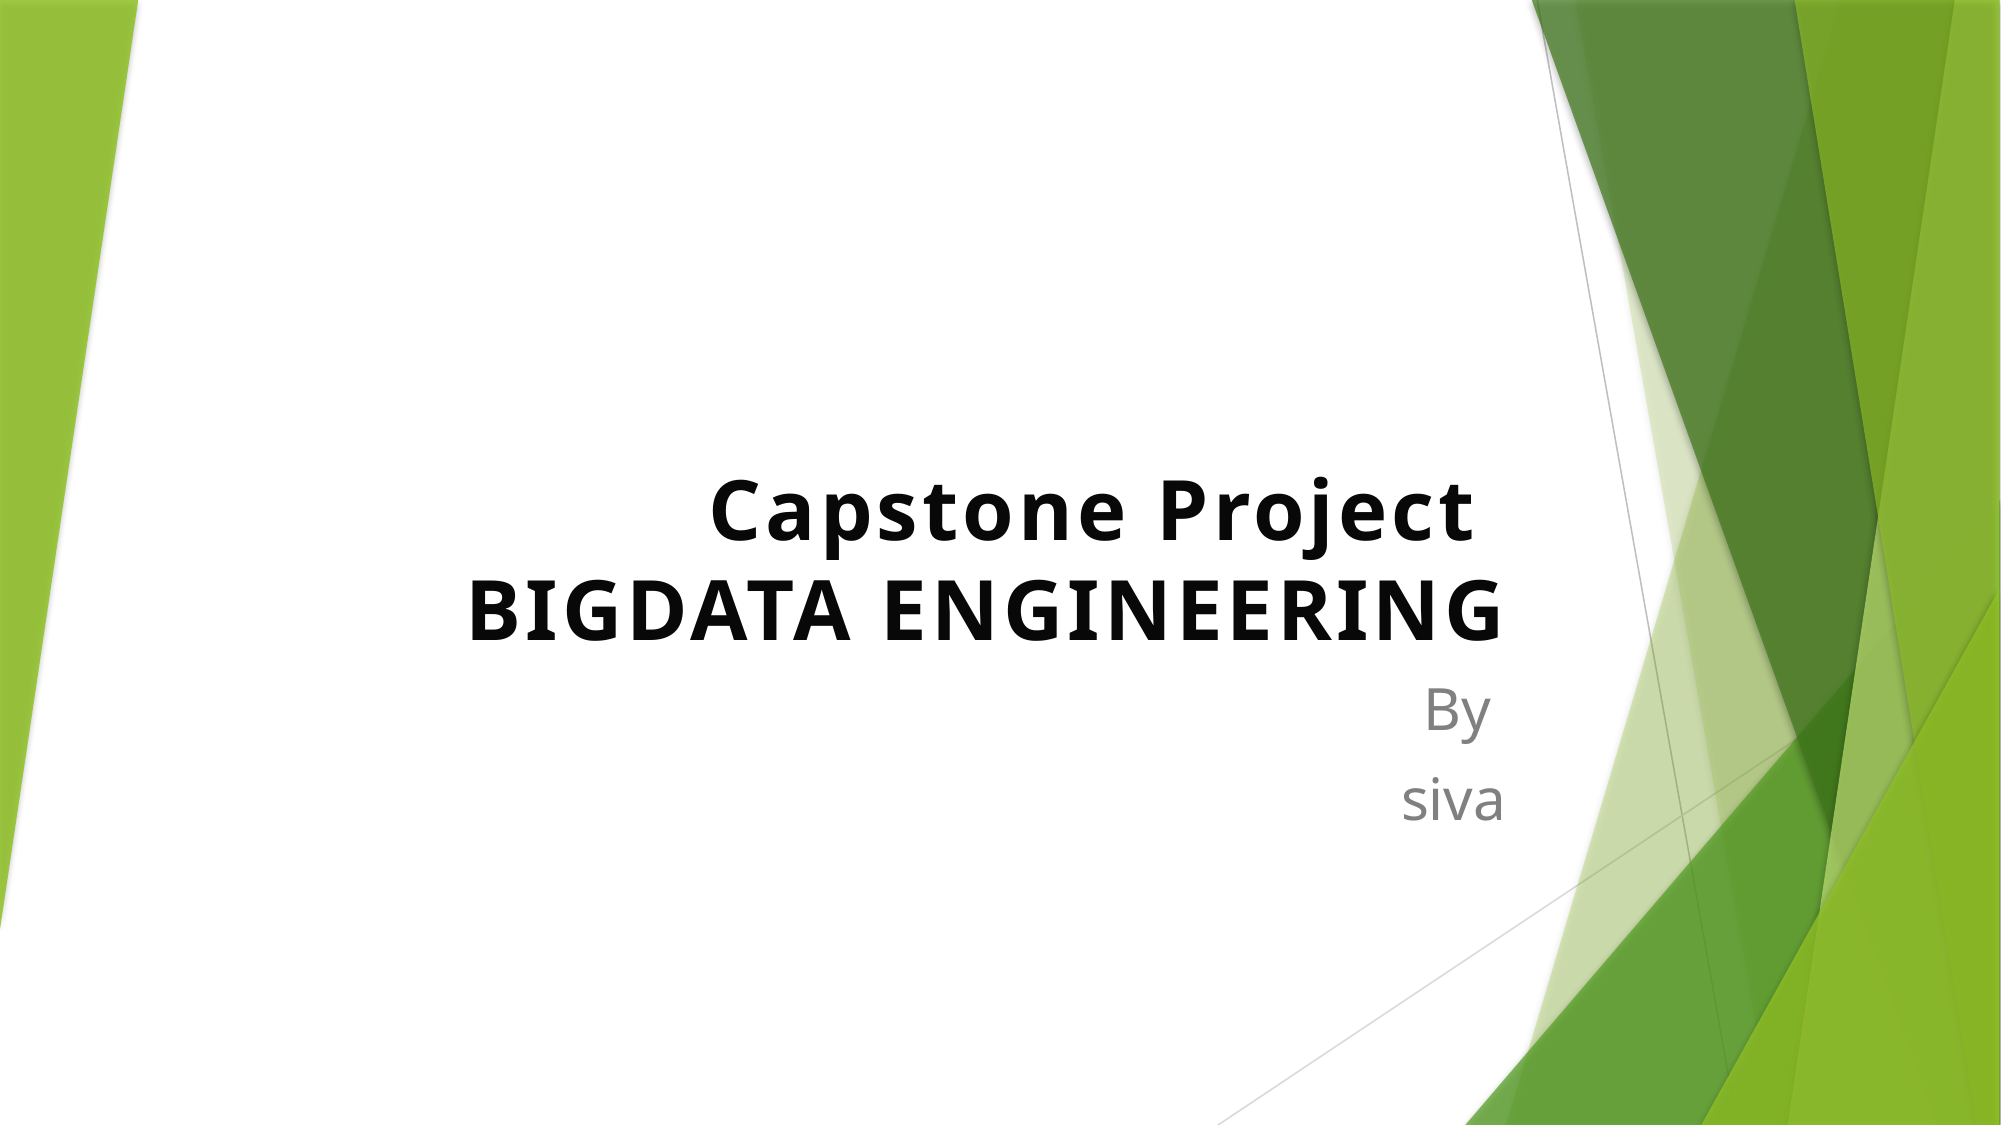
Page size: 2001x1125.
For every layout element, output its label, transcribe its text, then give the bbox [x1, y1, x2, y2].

subtitle By siva [247, 664, 1522, 845]
title Capstone Project BIGDATA ENGINEERING [247, 270, 1522, 664]
